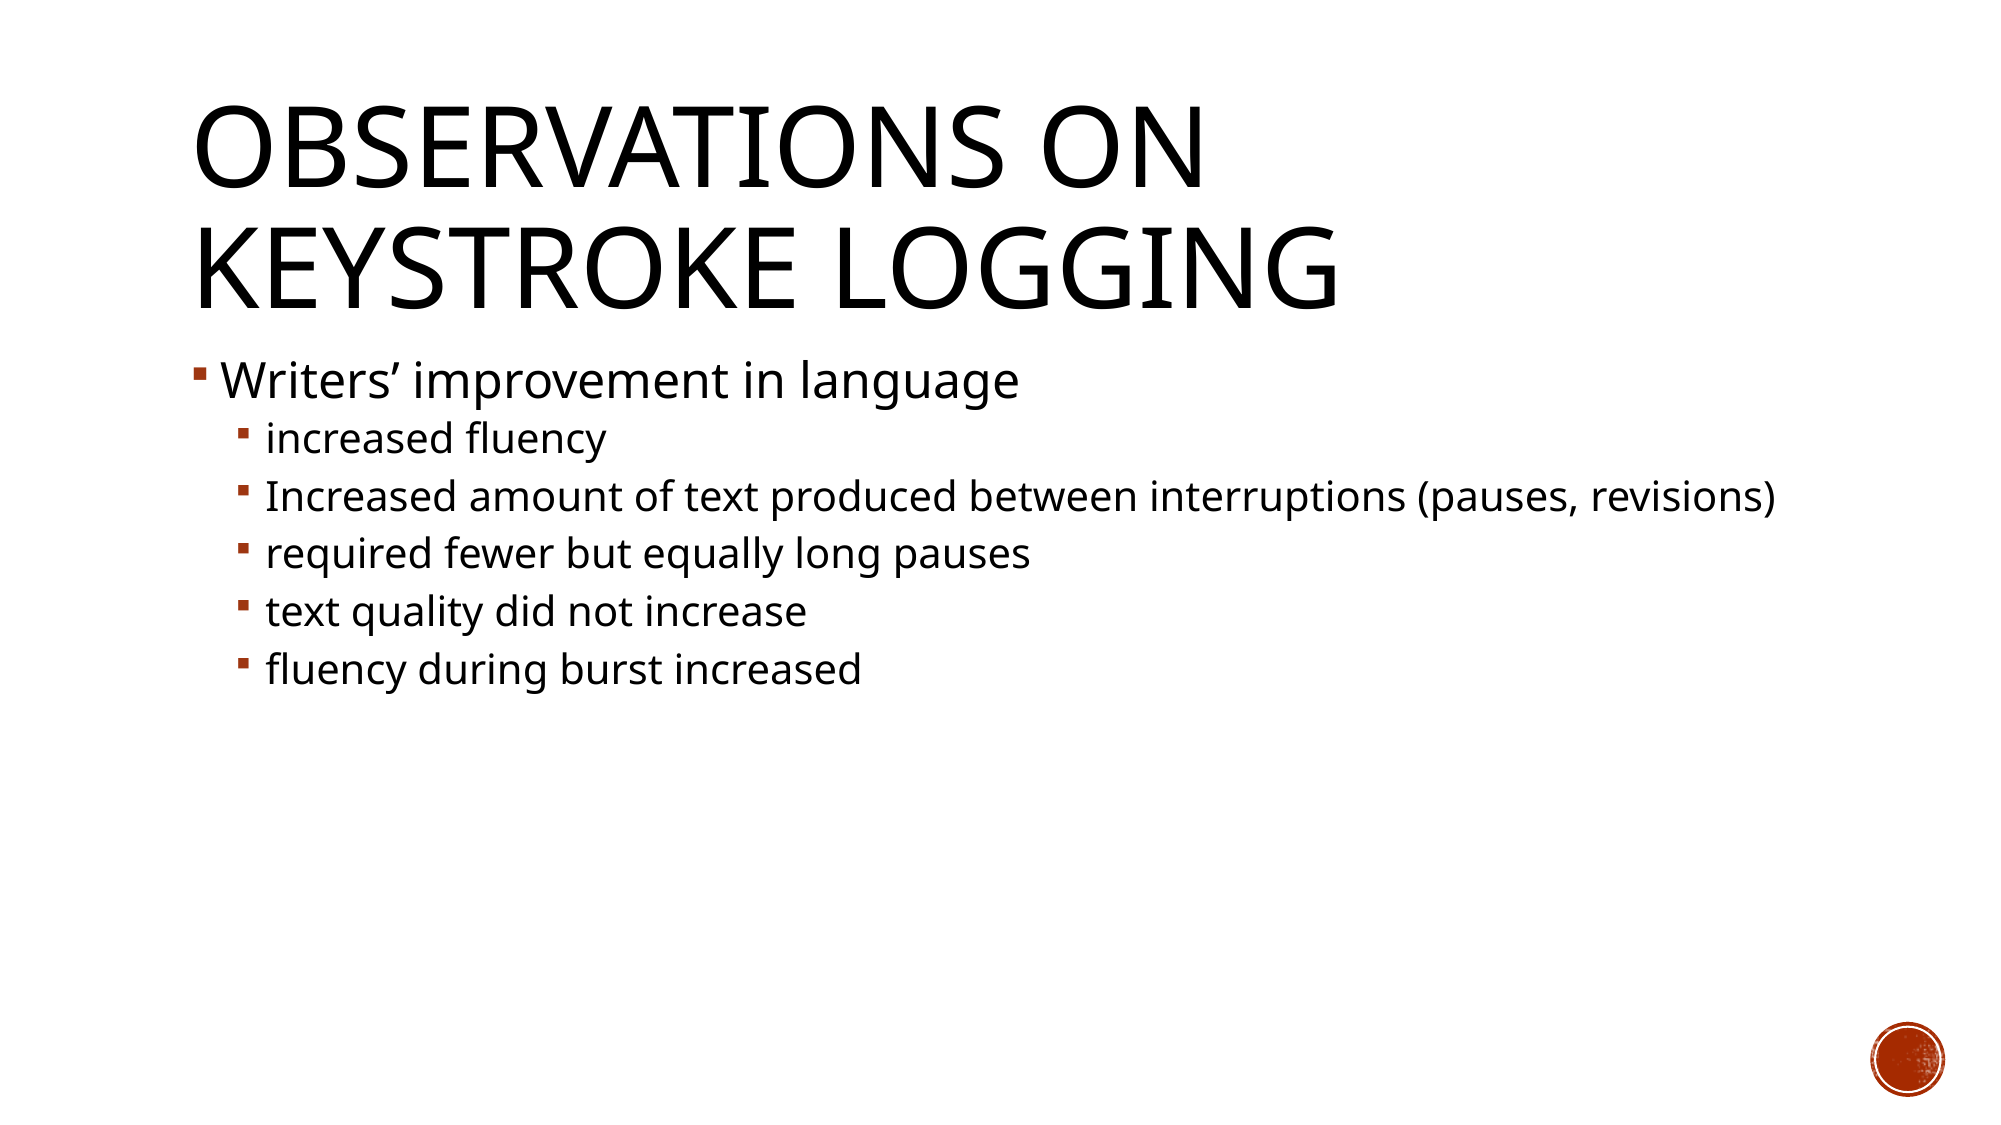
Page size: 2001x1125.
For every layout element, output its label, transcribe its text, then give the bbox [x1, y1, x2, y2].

title Observations on keystroke logging [175, 79, 1826, 344]
list Writers’ improvement in language increased fluency Increased amount of text produced between interruptions (pauses, revisions) required fewer but equally long pauses text quality did not increase fluency during burst increased [175, 348, 1826, 1013]
